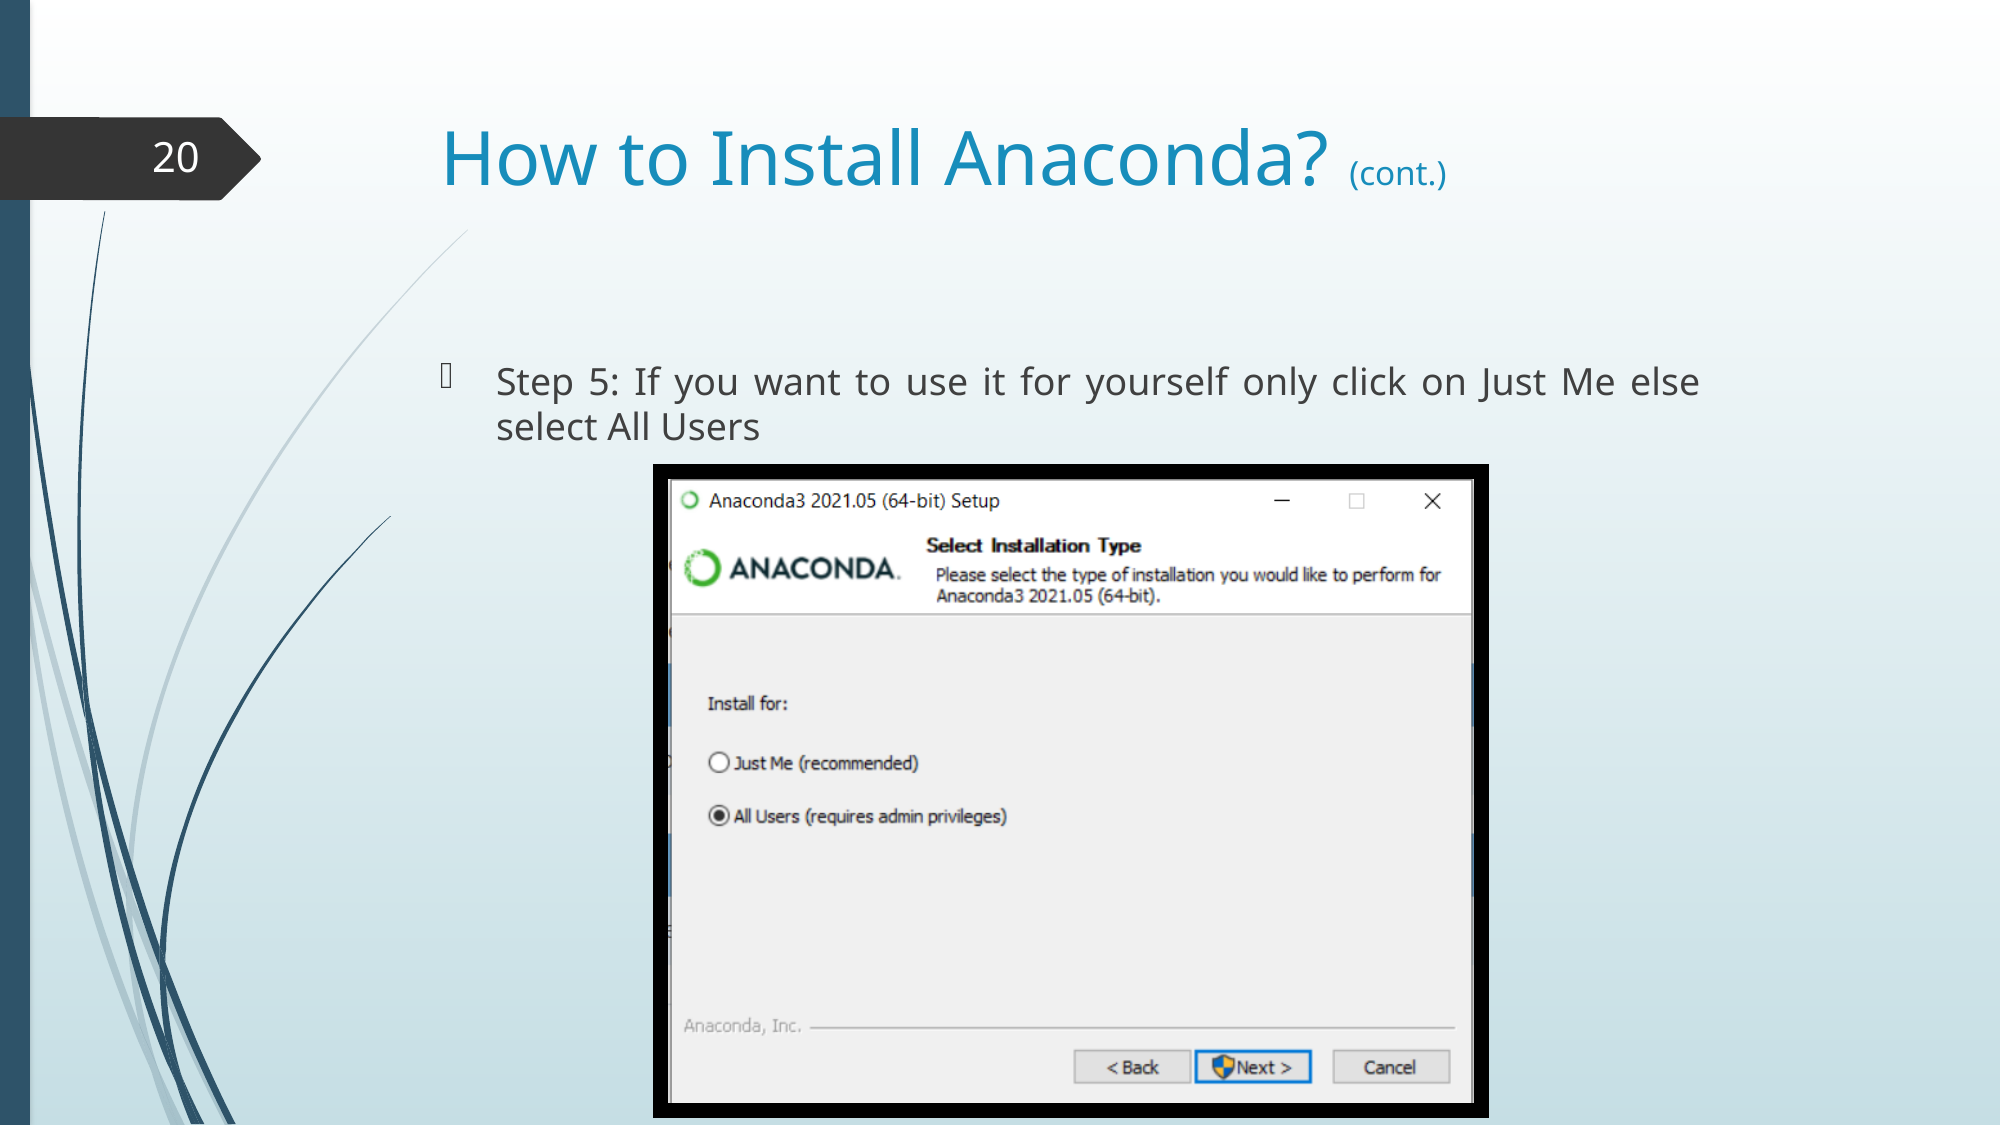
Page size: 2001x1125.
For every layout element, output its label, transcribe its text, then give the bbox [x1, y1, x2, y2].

picture [667, 478, 1475, 1104]
title How to Install Anaconda? (cont.) [425, 102, 1888, 313]
slide_number 20 [87, 129, 216, 190]
list Step 5: If you want to use it for yourself only click on Just Me else select All Users [424, 350, 1718, 970]
